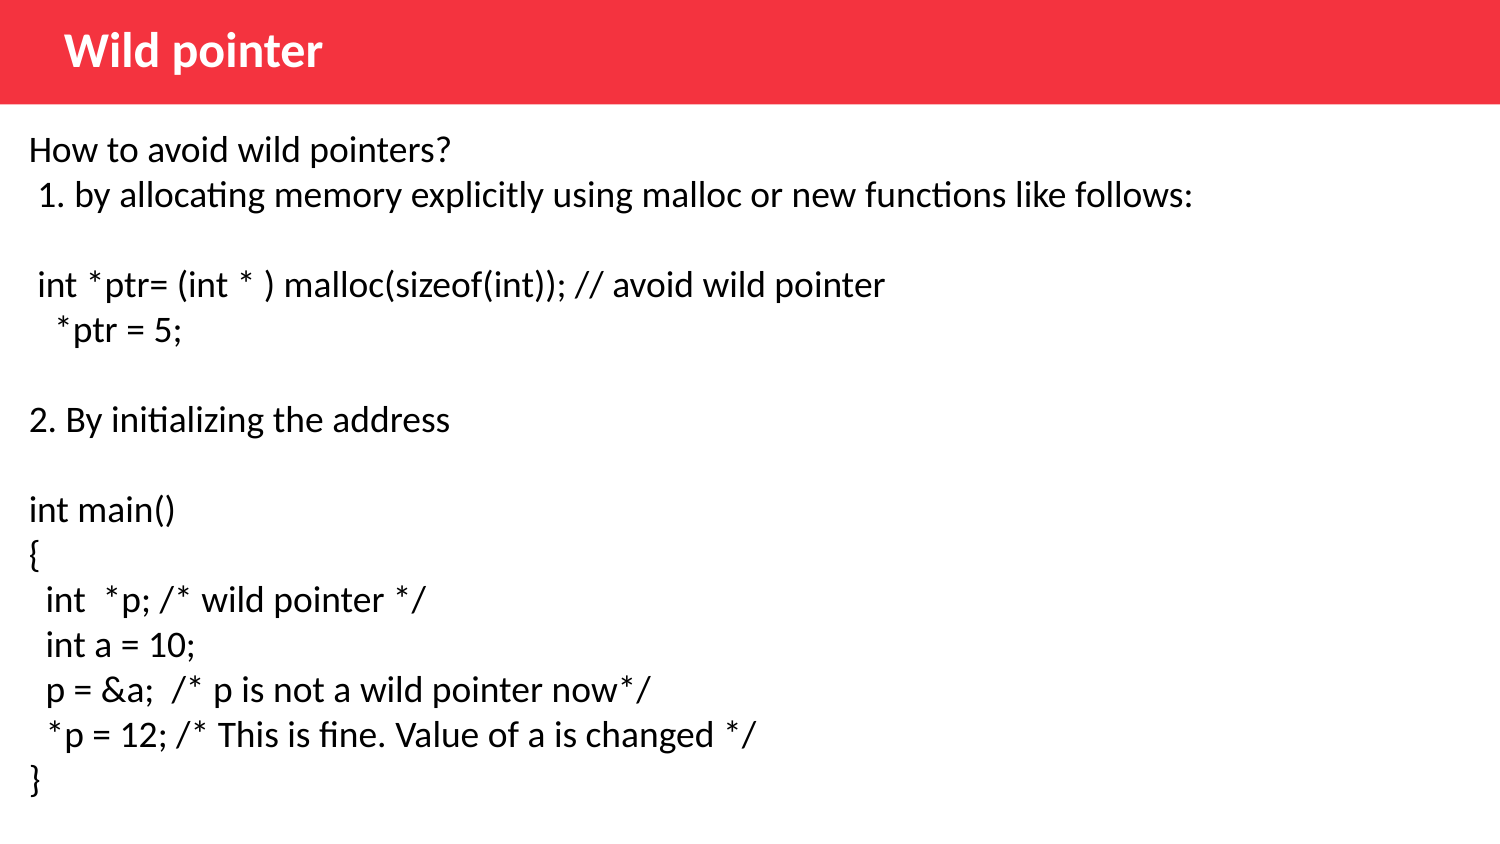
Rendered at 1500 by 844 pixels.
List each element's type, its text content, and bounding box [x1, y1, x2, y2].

text_box How to avoid wild pointers? 1. by allocating memory explicitly using malloc or new functions like follows: int *ptr= (int * ) malloc(sizeof(int)); // avoid wild pointer *ptr = 5; 2. By initializing the address int main() { int *p; /* wild pointer */ int a = 10; p = &a; /* p is not a wild pointer now*/ *p = 12; /* This is fine. Value of a is changed */ } [13, 110, 1483, 829]
text_box [0, 0, 1500, 105]
text_box Wild pointer [63, 15, 1203, 80]
